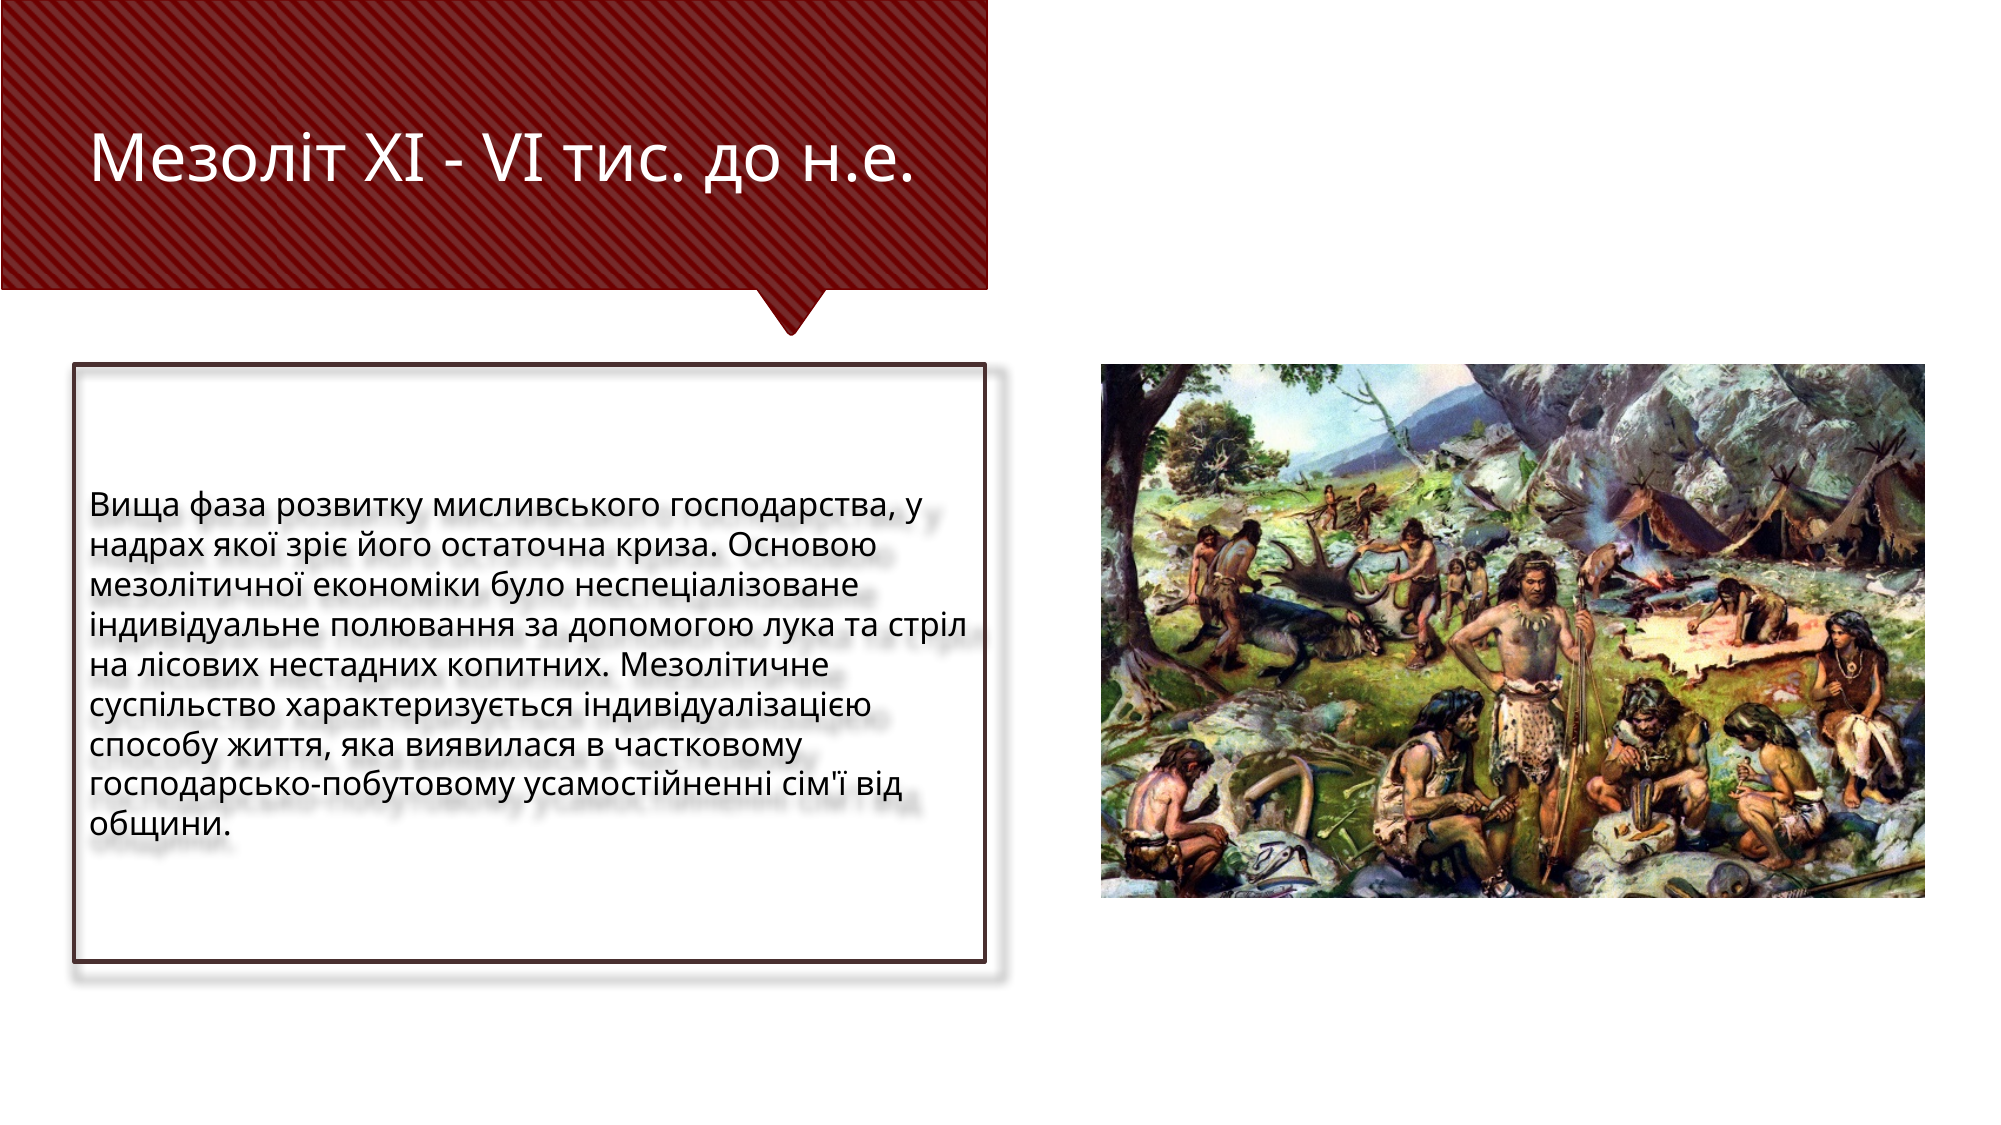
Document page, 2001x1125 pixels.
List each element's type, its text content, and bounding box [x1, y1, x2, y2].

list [1101, 364, 1925, 899]
list Вища фаза розвитку мисливського господарства, у надрах якої зріє його остаточна криза. Основою мезолітичної економіки було неспеціалізоване індивідуальне полювання за допомогою лука та стріл на лісових нестадних копитних. Мезолітичне суспільство характеризується індивідуалізацією способу життя, яка виявилася в частковому господарсько-побутовому усамостійненні сім'ї від общини. [72, 362, 987, 964]
title Мезоліт XI - VI тис. до н.е. [74, 42, 985, 268]
